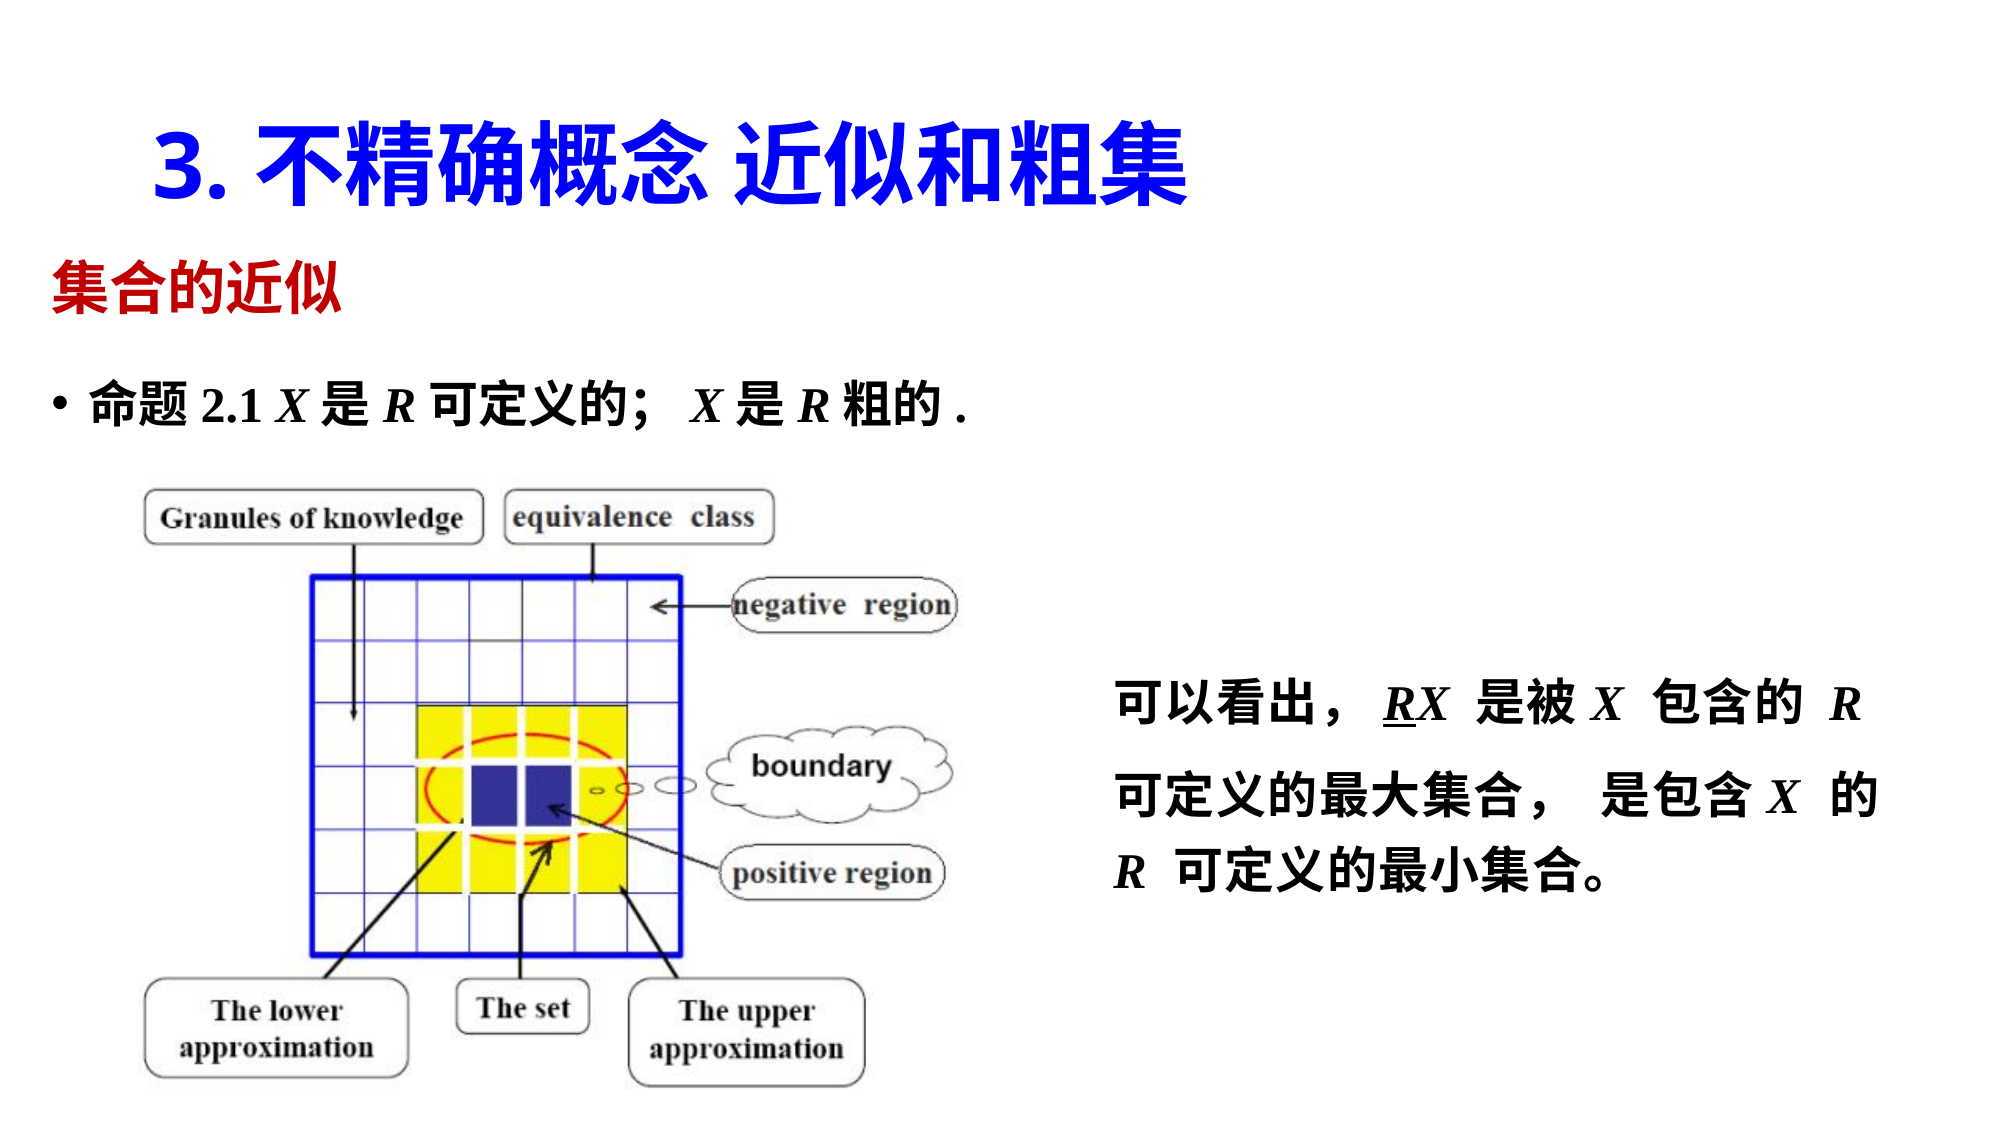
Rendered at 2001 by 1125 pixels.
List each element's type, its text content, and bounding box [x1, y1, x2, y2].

title 3.不精确概念 近似和粗集 [137, 59, 1863, 278]
picture [137, 477, 963, 1091]
